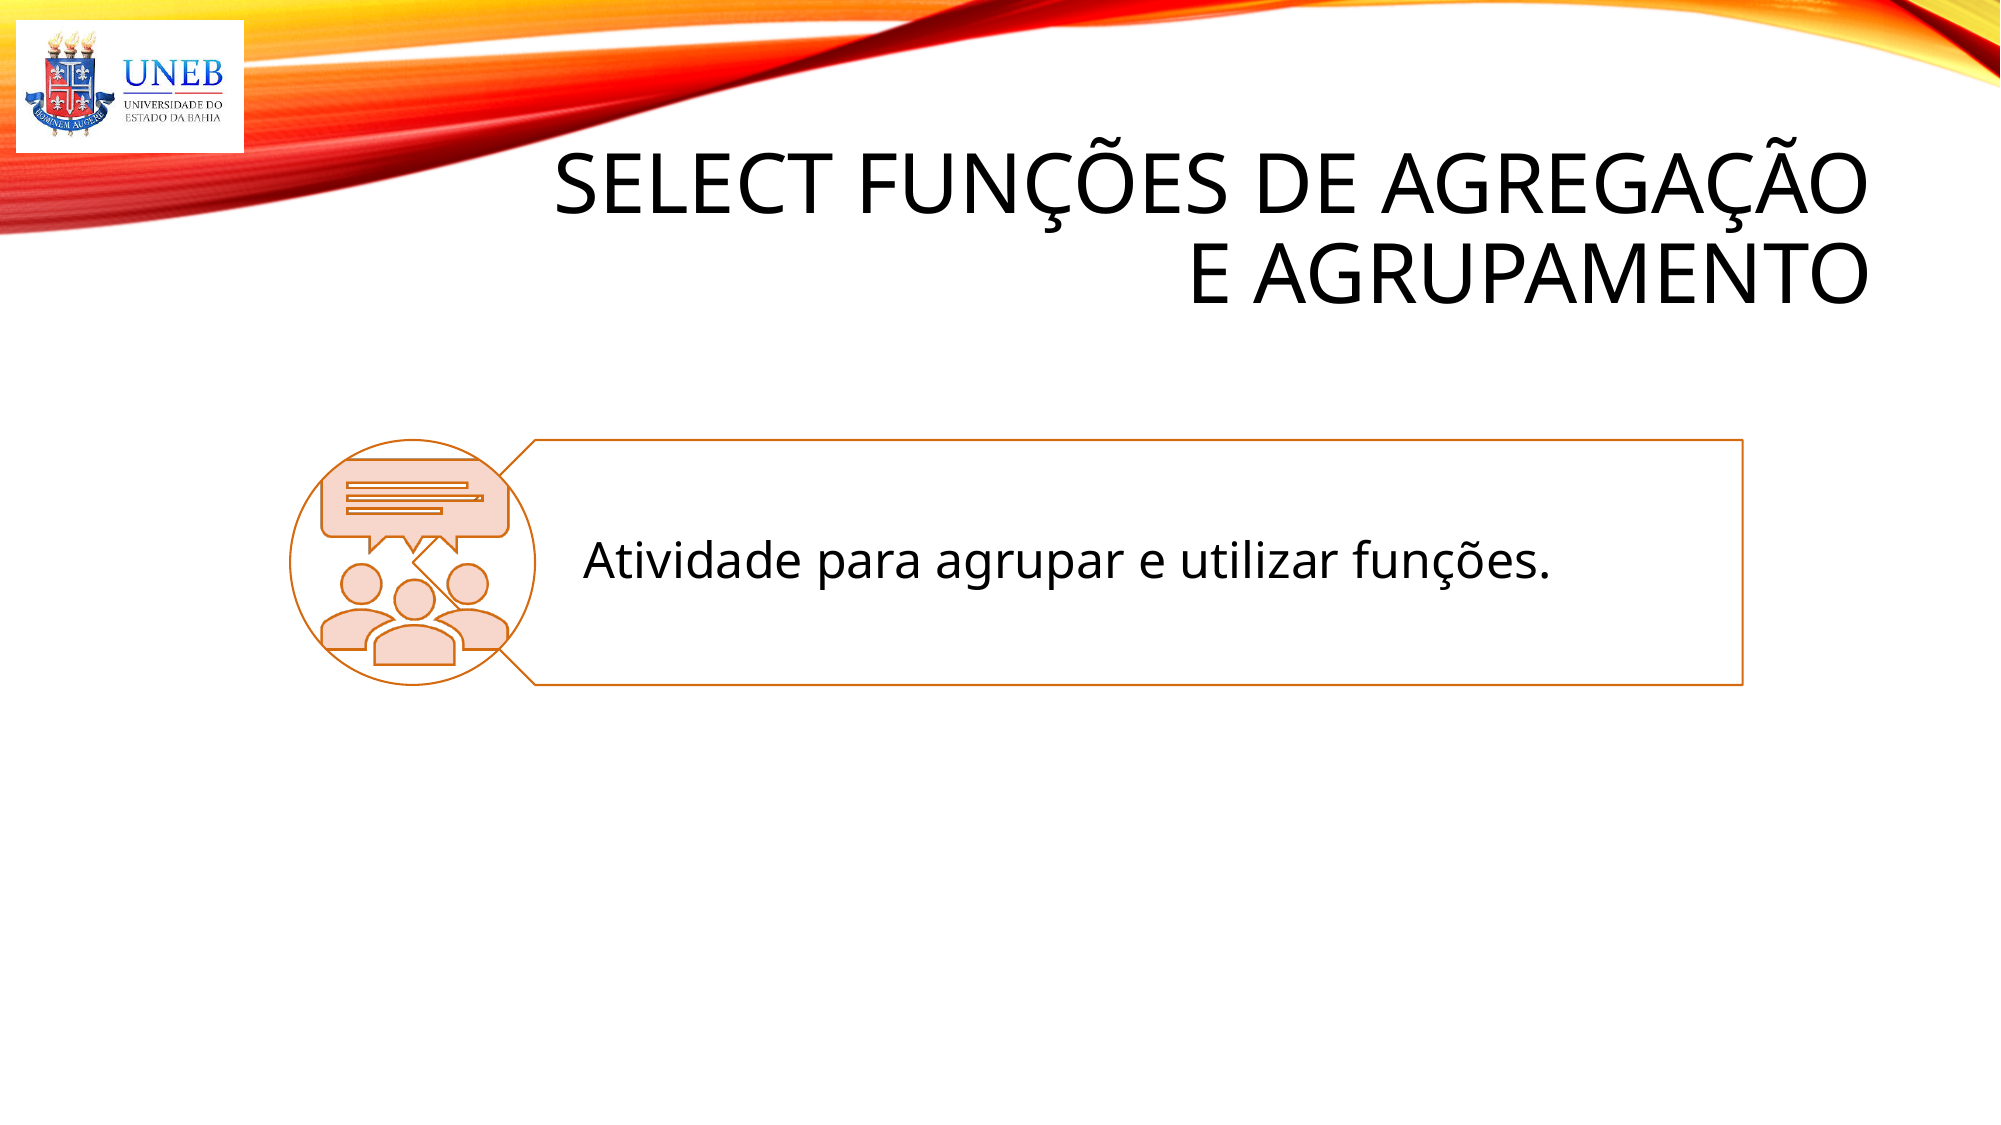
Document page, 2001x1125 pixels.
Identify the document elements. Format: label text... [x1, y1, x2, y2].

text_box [16, 439, 2000, 686]
picture [0, 0, 2000, 237]
title Select funções de agregação e agrupamento [474, 125, 1888, 338]
